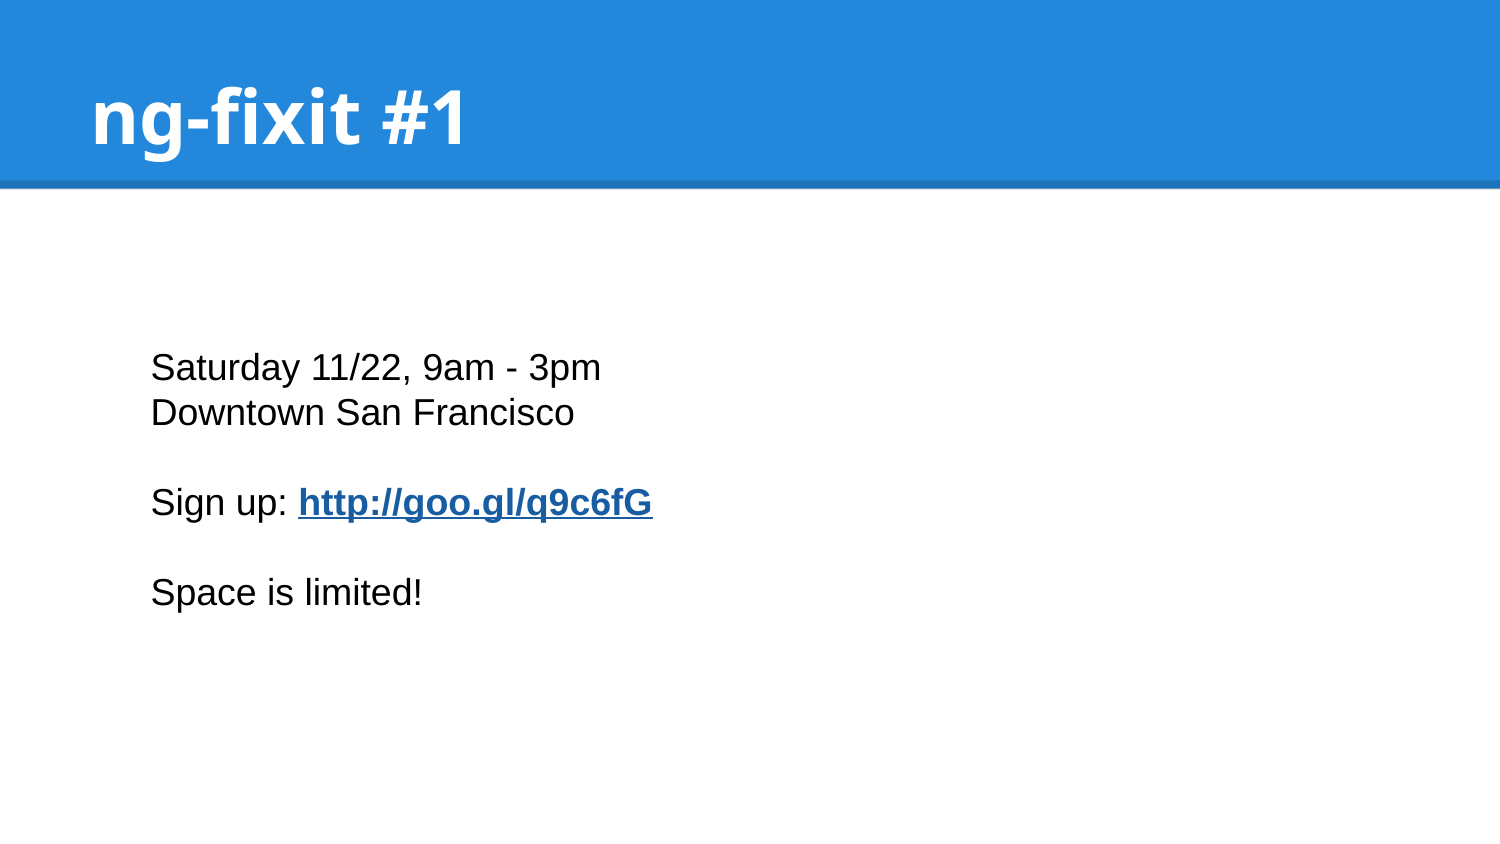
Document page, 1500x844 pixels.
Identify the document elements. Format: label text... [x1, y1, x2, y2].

title ng-fixit #1 [75, 33, 980, 175]
text_box Saturday 11/22, 9am - 3pm Downtown San Francisco Sign up: http://goo.gl/q9c6fG Space is limited! [135, 327, 954, 751]
